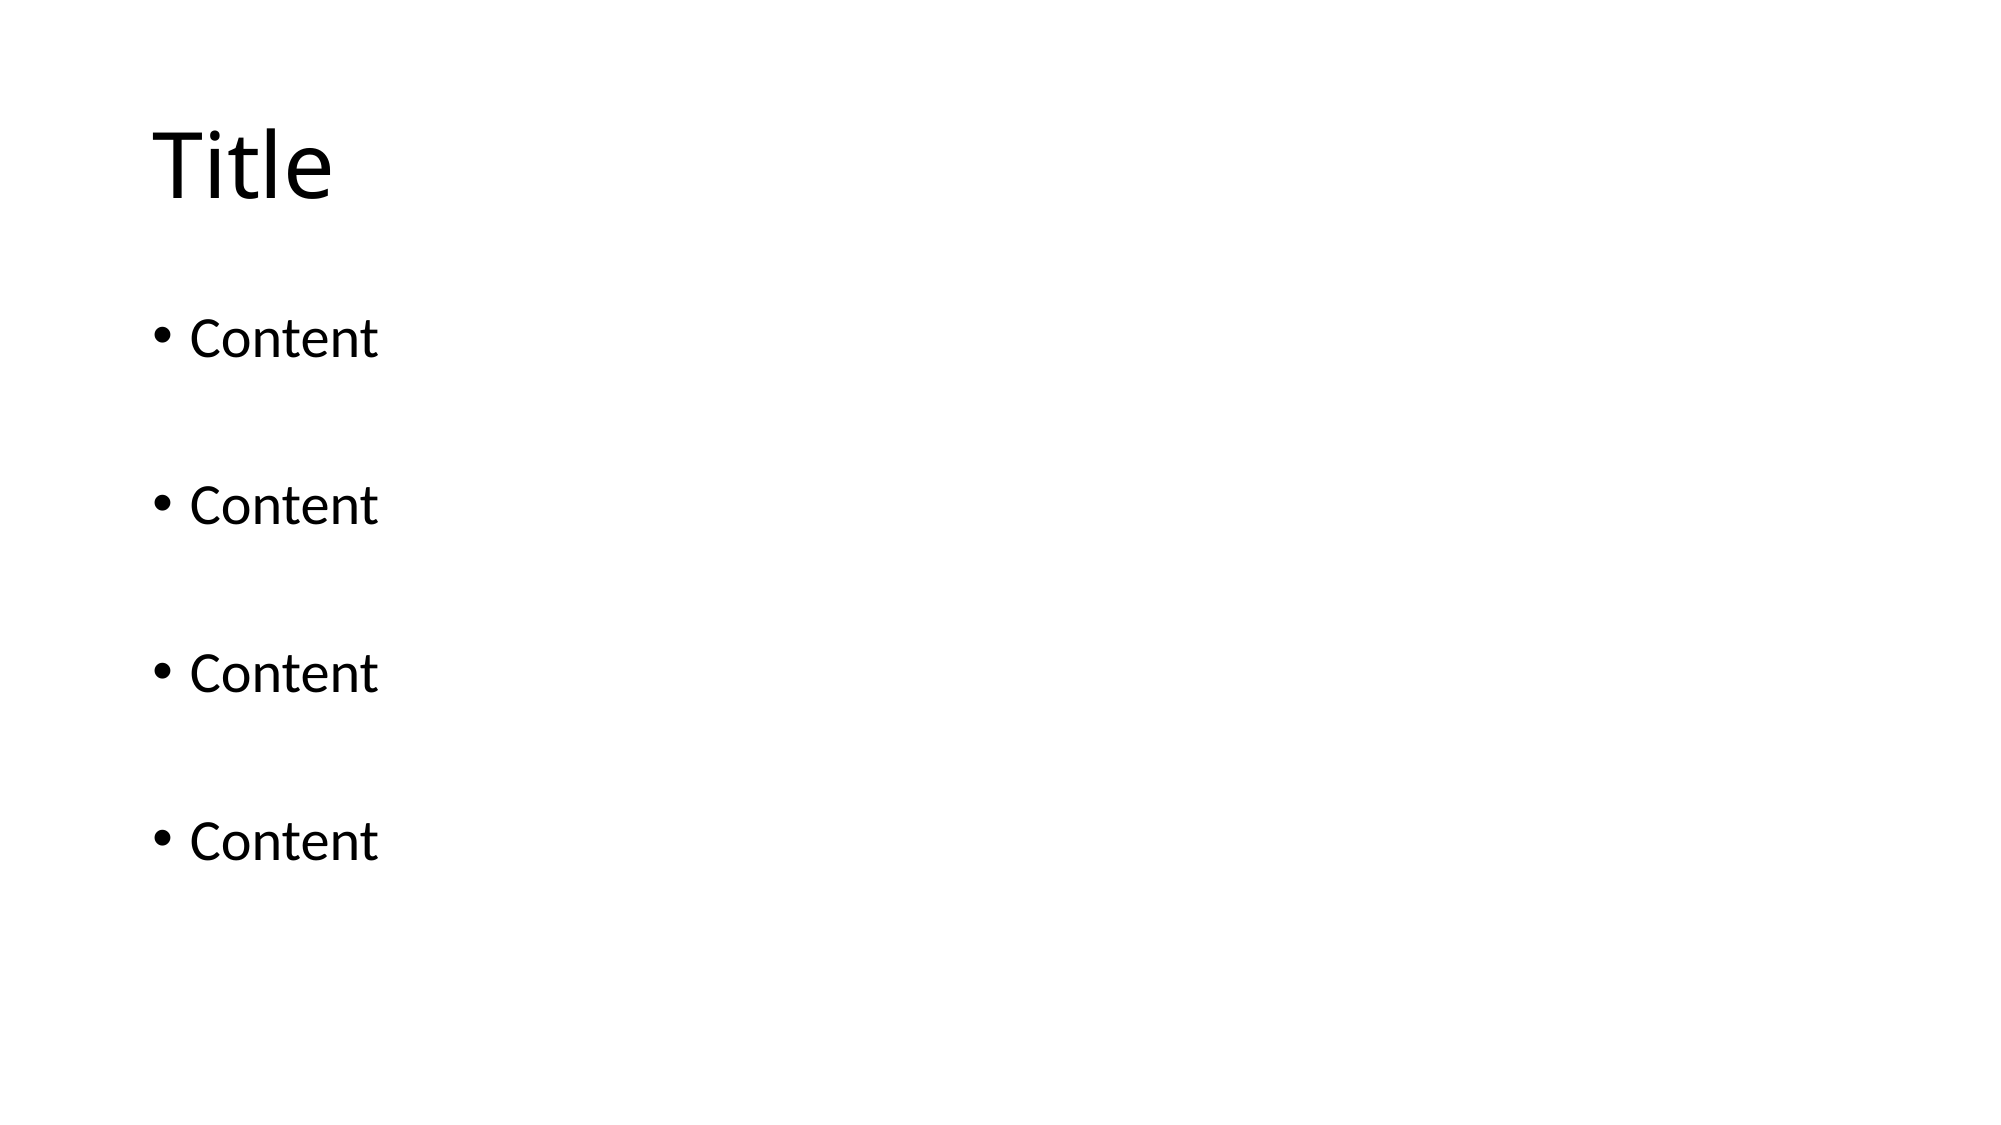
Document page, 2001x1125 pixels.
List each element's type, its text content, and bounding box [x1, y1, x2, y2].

list Content Content Content Content [137, 299, 1863, 1014]
title Title [137, 59, 1863, 278]
